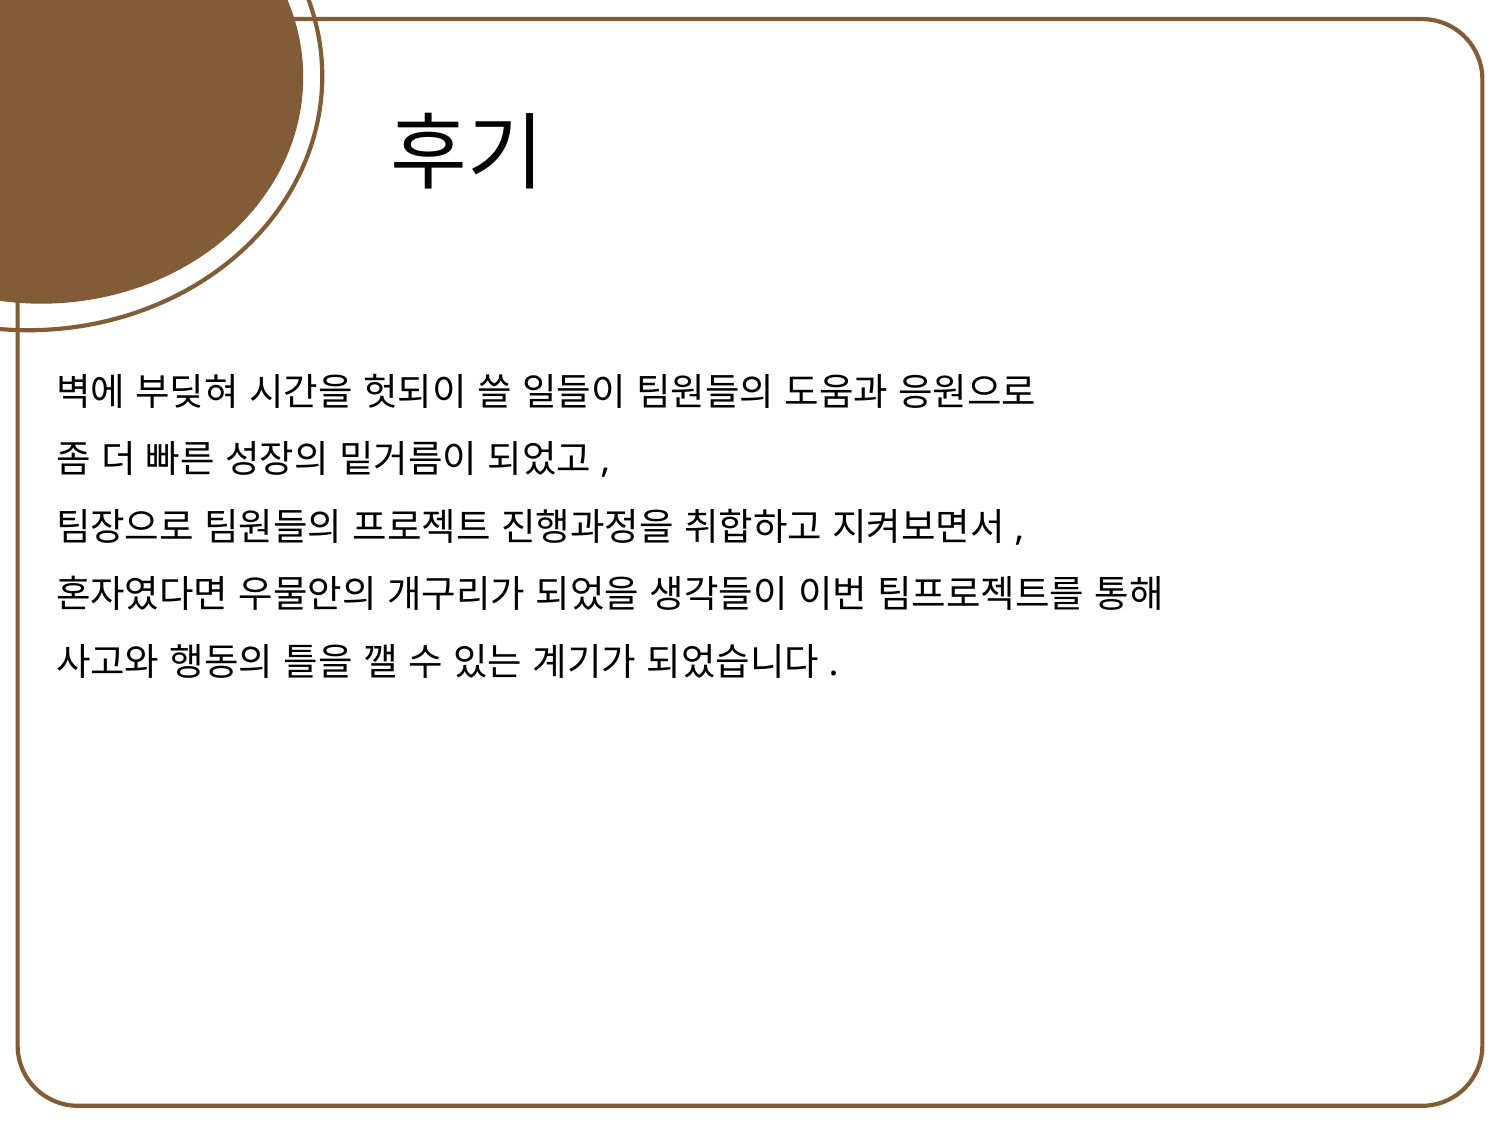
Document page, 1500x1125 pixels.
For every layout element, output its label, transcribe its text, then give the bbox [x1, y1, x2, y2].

text_box 벽에 부딪혀 시간을 헛되이 쓸 일들이 팀원들의 도움과 응원으로 좀 더 빠른 성장의 밑거름이 되었고, 팀장으로 팀원들의 프로젝트 진행과정을 취합하고 지켜보면서, 혼자였다면 우물안의 개구리가 되었을 생각들이 이번 팀프로젝트를 통해 사고와 행동의 틀을 깰 수 있는 계기가 되었습니다. [41, 338, 1450, 826]
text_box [0, 0, 323, 331]
text_box 후기 [375, 92, 559, 207]
text_box [15, 16, 1485, 1108]
